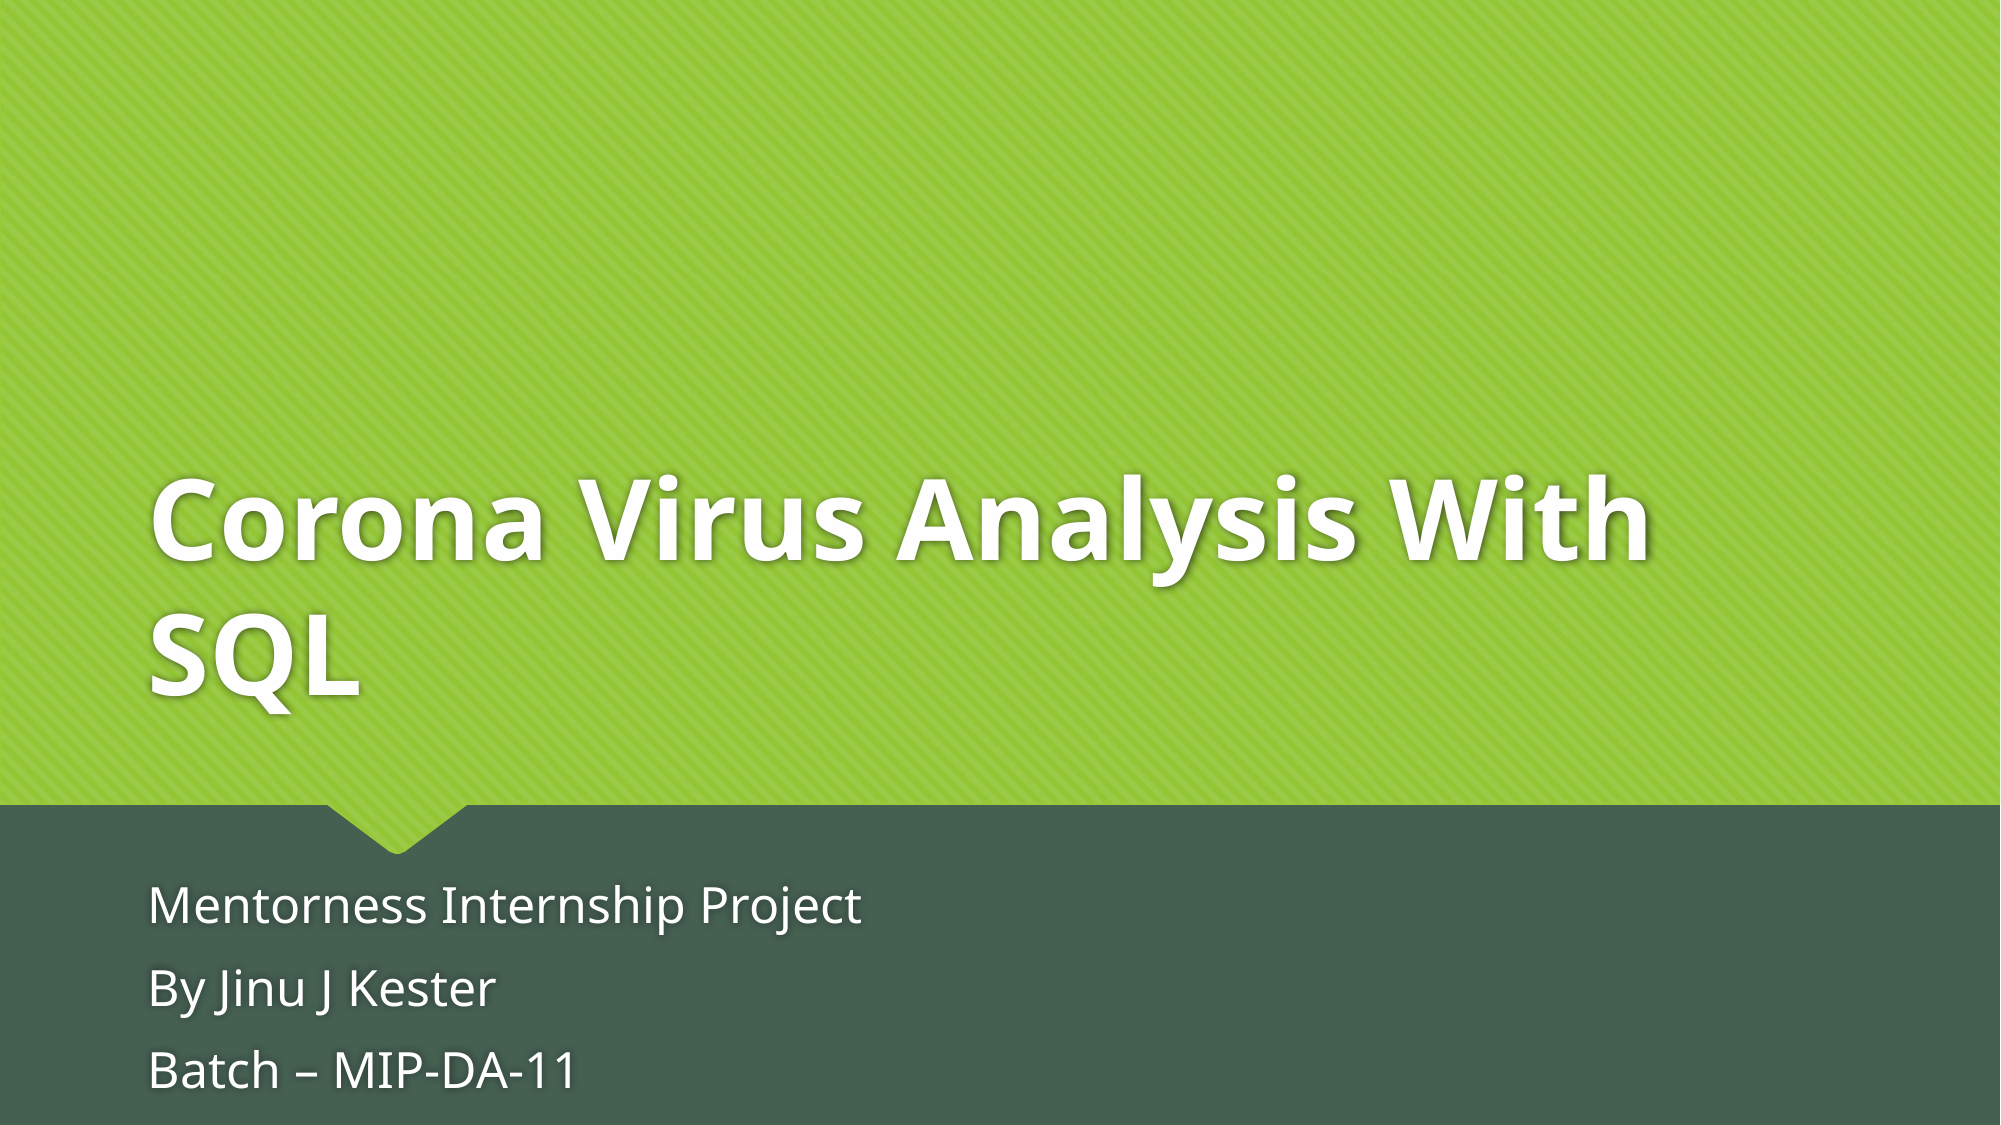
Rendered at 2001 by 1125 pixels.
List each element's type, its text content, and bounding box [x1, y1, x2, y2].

title Corona Virus Analysis With SQL [132, 237, 1868, 726]
subtitle Mentorness Internship Project By Jinu J Kester Batch – MIP-DA-11 [132, 866, 1868, 938]
